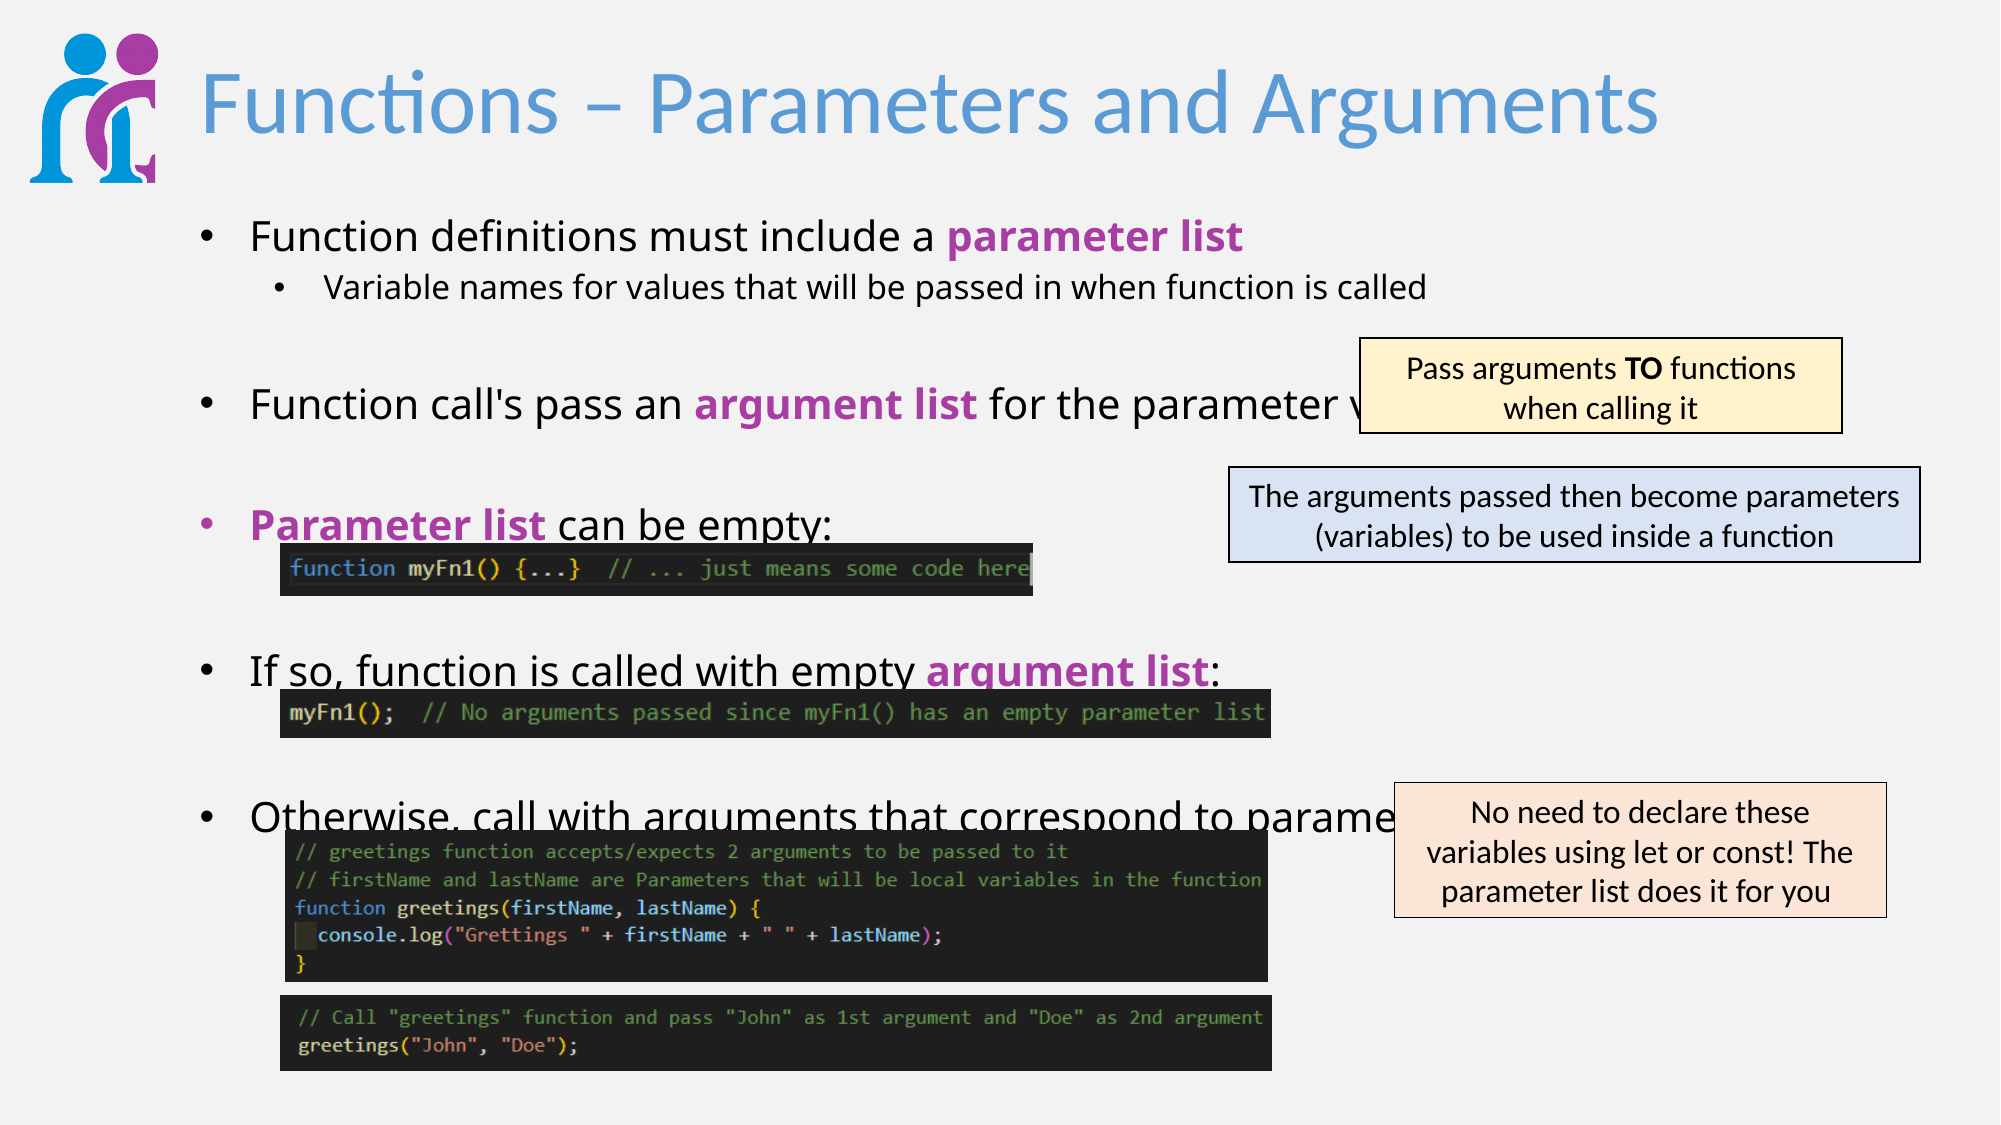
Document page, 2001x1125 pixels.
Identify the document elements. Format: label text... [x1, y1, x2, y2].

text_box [1229, 338, 1921, 563]
picture [12, 20, 180, 201]
picture [280, 995, 1272, 1071]
text_box No need to declare these variables using let or const! The parameter list does it for you [1394, 782, 1887, 918]
picture [280, 543, 1033, 596]
picture [280, 689, 1271, 738]
picture [285, 830, 1268, 982]
title Functions – Parameters and Arguments [184, 20, 1785, 187]
list Function definitions must include a parameter list Variable names for values that will be passed in when function is called Function call's pass an argument list for the parameter values Parameter list can be empty: If so, function is called with empty argument list: Otherwise, call with arguments that correspond to parameters: [179, 205, 1828, 1078]
